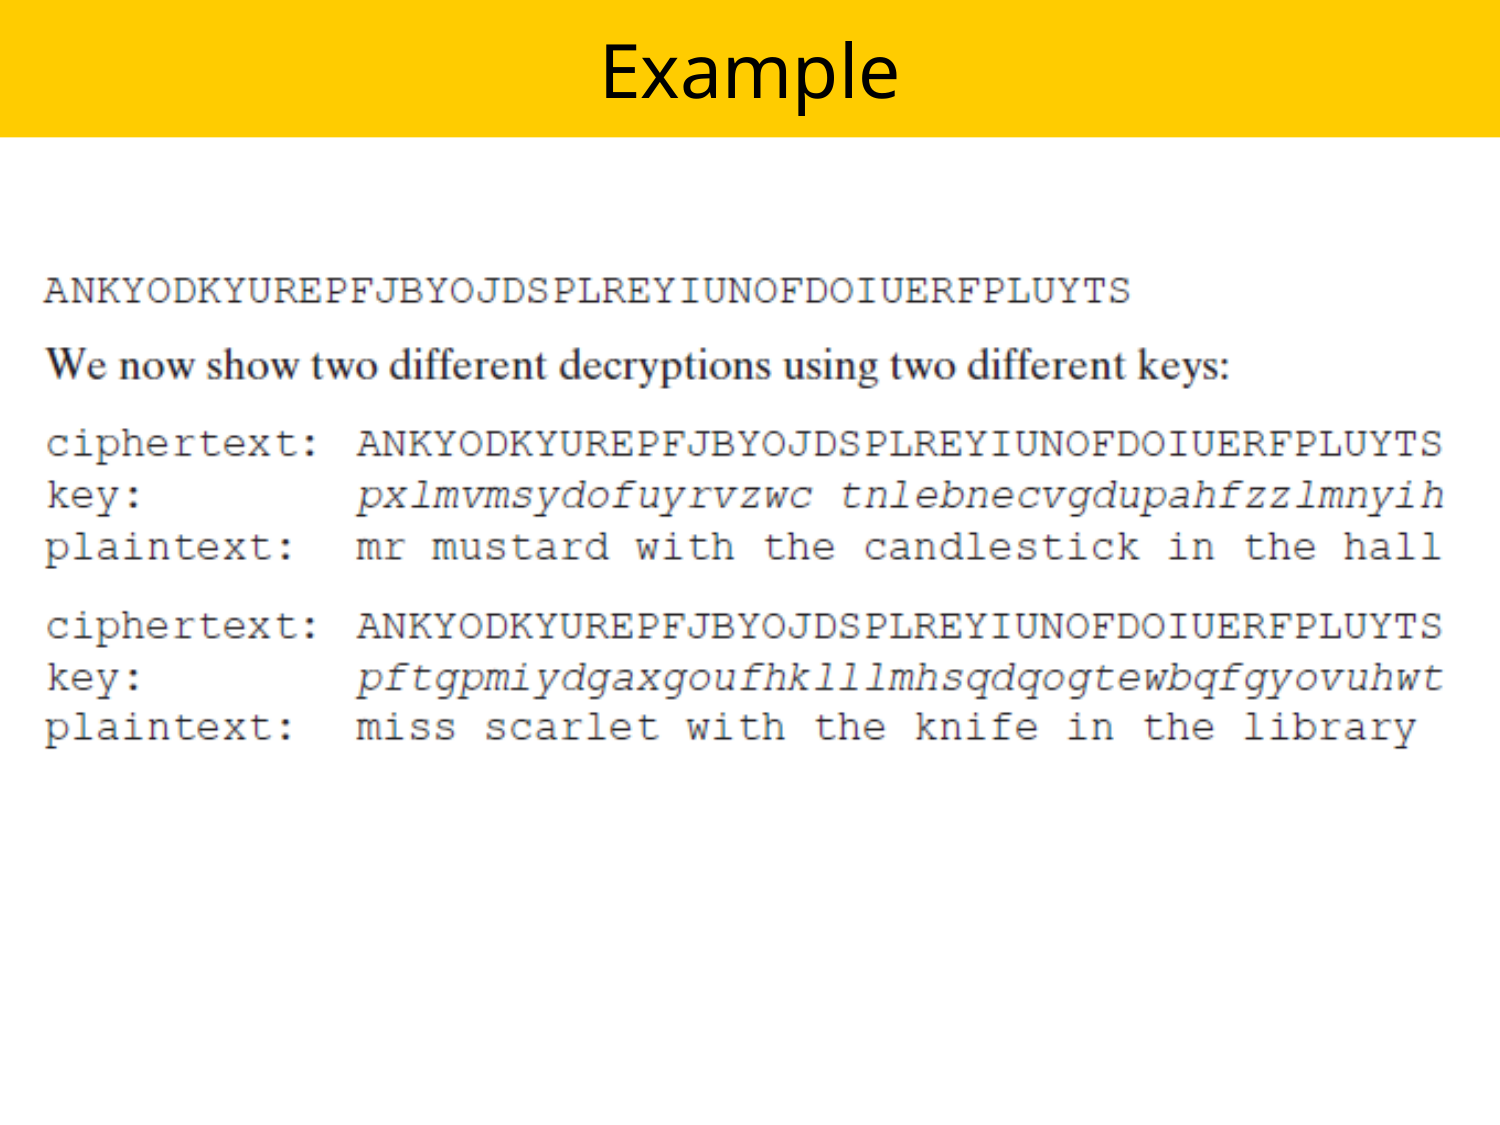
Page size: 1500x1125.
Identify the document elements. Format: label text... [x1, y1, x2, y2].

title Example [0, 0, 1500, 138]
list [24, 274, 1456, 784]
